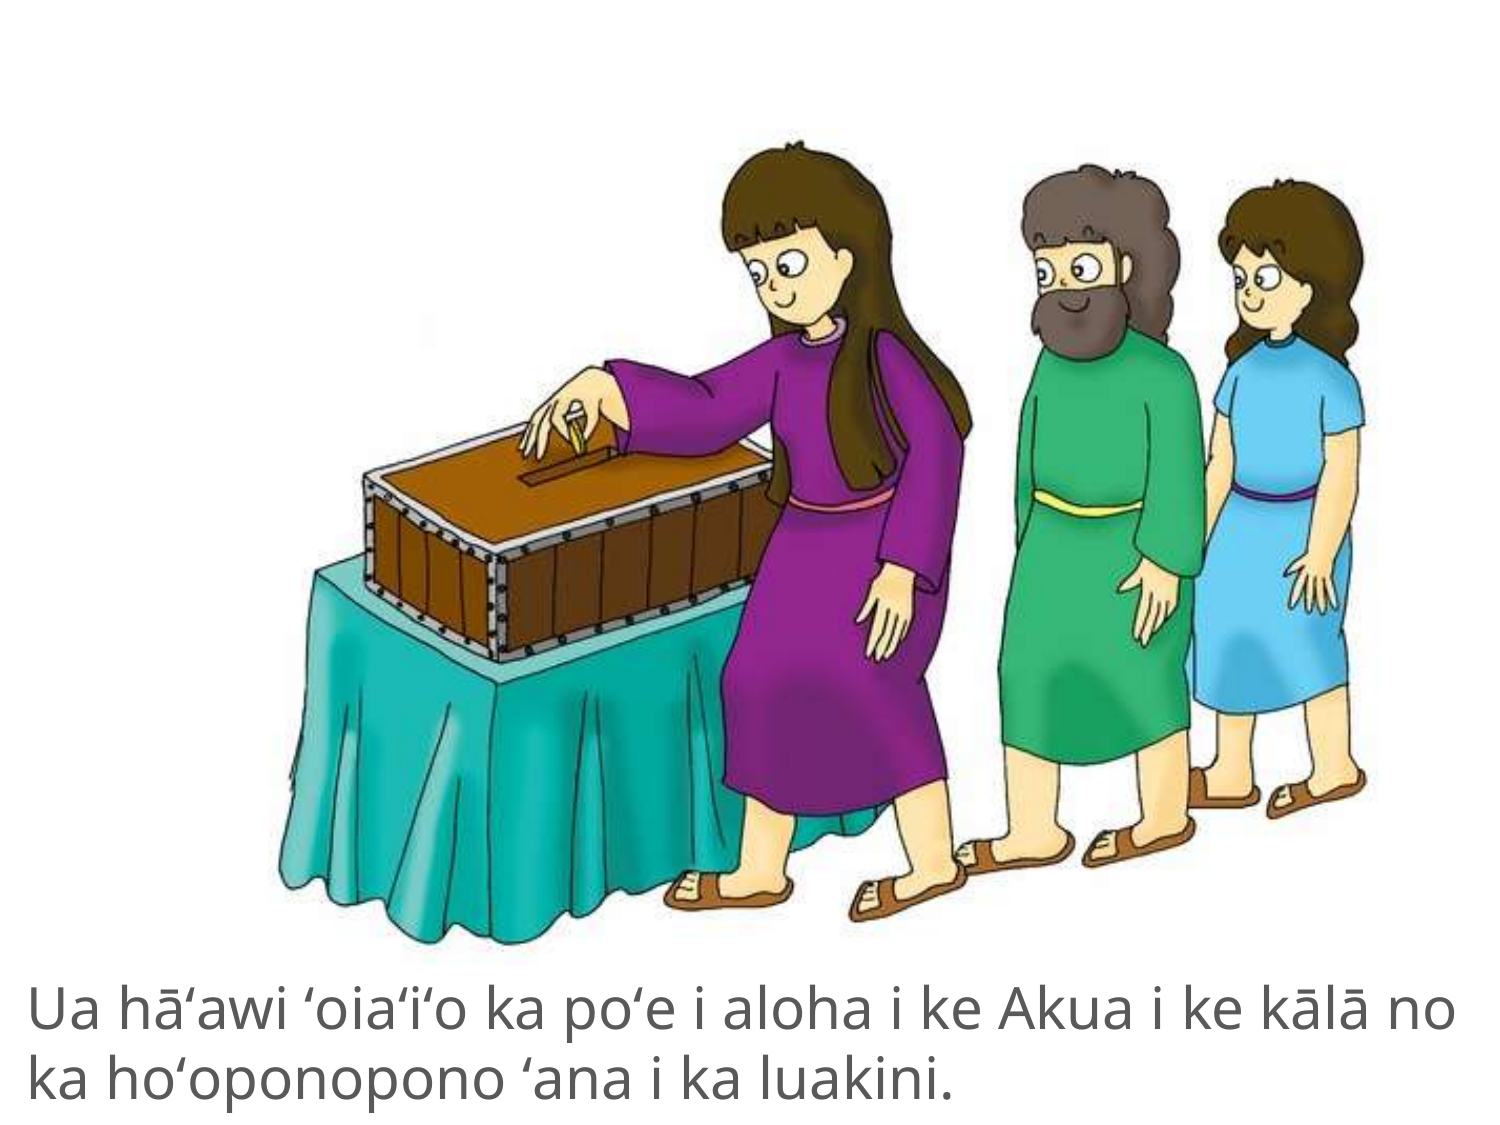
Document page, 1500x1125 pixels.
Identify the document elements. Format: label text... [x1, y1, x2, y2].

picture [67, 0, 1433, 965]
text_box Ua hāʻawi ʻoiaʻiʻo ka poʻe i aloha i ke Akua i ke kālā no ka hoʻoponopono ʻana i ka luakini. [11, 964, 1498, 1119]
